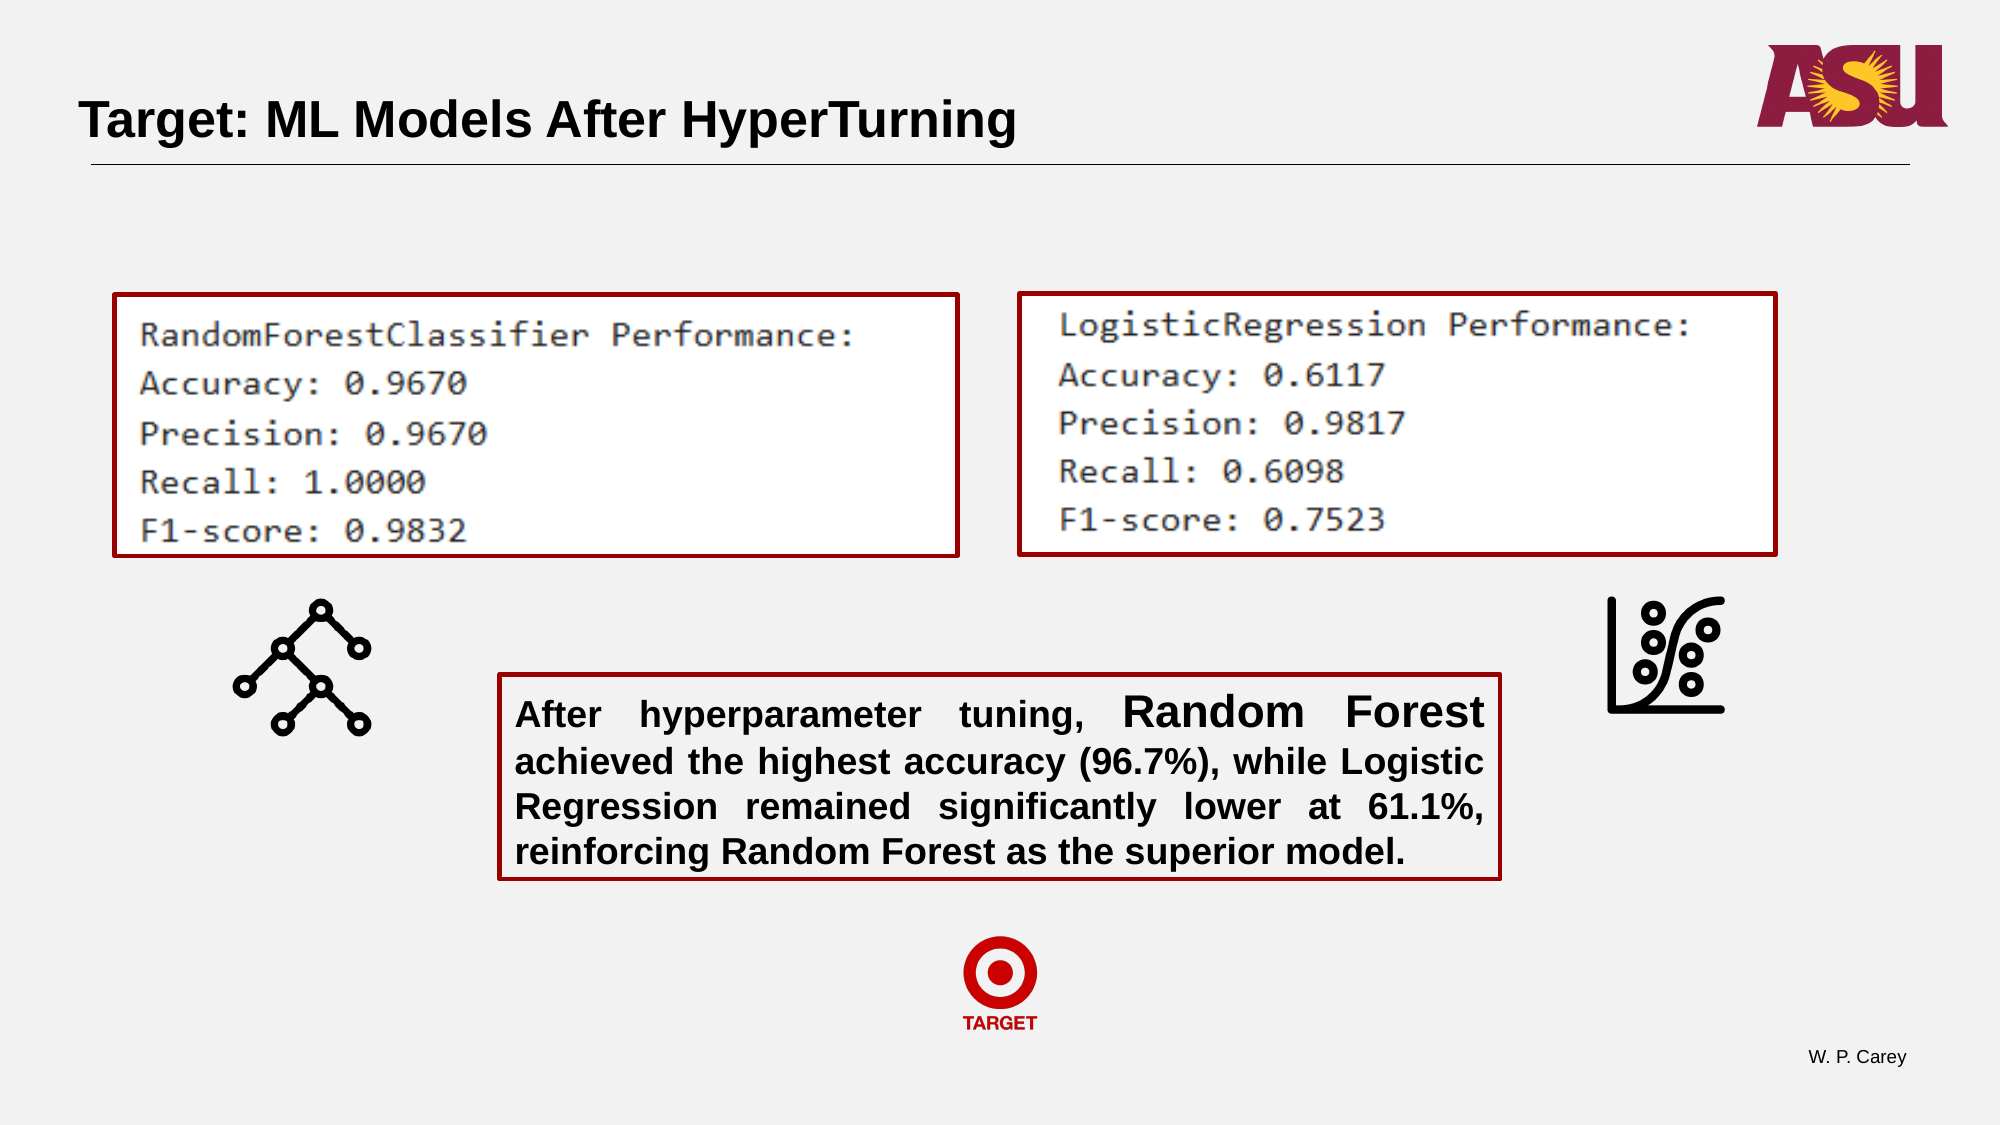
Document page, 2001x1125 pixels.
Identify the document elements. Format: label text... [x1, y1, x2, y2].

picture [1598, 588, 1733, 723]
picture [959, 929, 1041, 1037]
title Target: ML Models After HyperTurning [78, 28, 1746, 149]
text_box After hyperparameter tuning, Random Forest achieved the highest accuracy (96.7%), while Logistic Regression remained significantly lower at 61.1%, reinforcing Random Forest as the superior model. [499, 674, 1501, 880]
picture [1757, 45, 1948, 127]
picture [211, 577, 392, 758]
picture [116, 296, 956, 554]
picture [1021, 295, 1774, 553]
